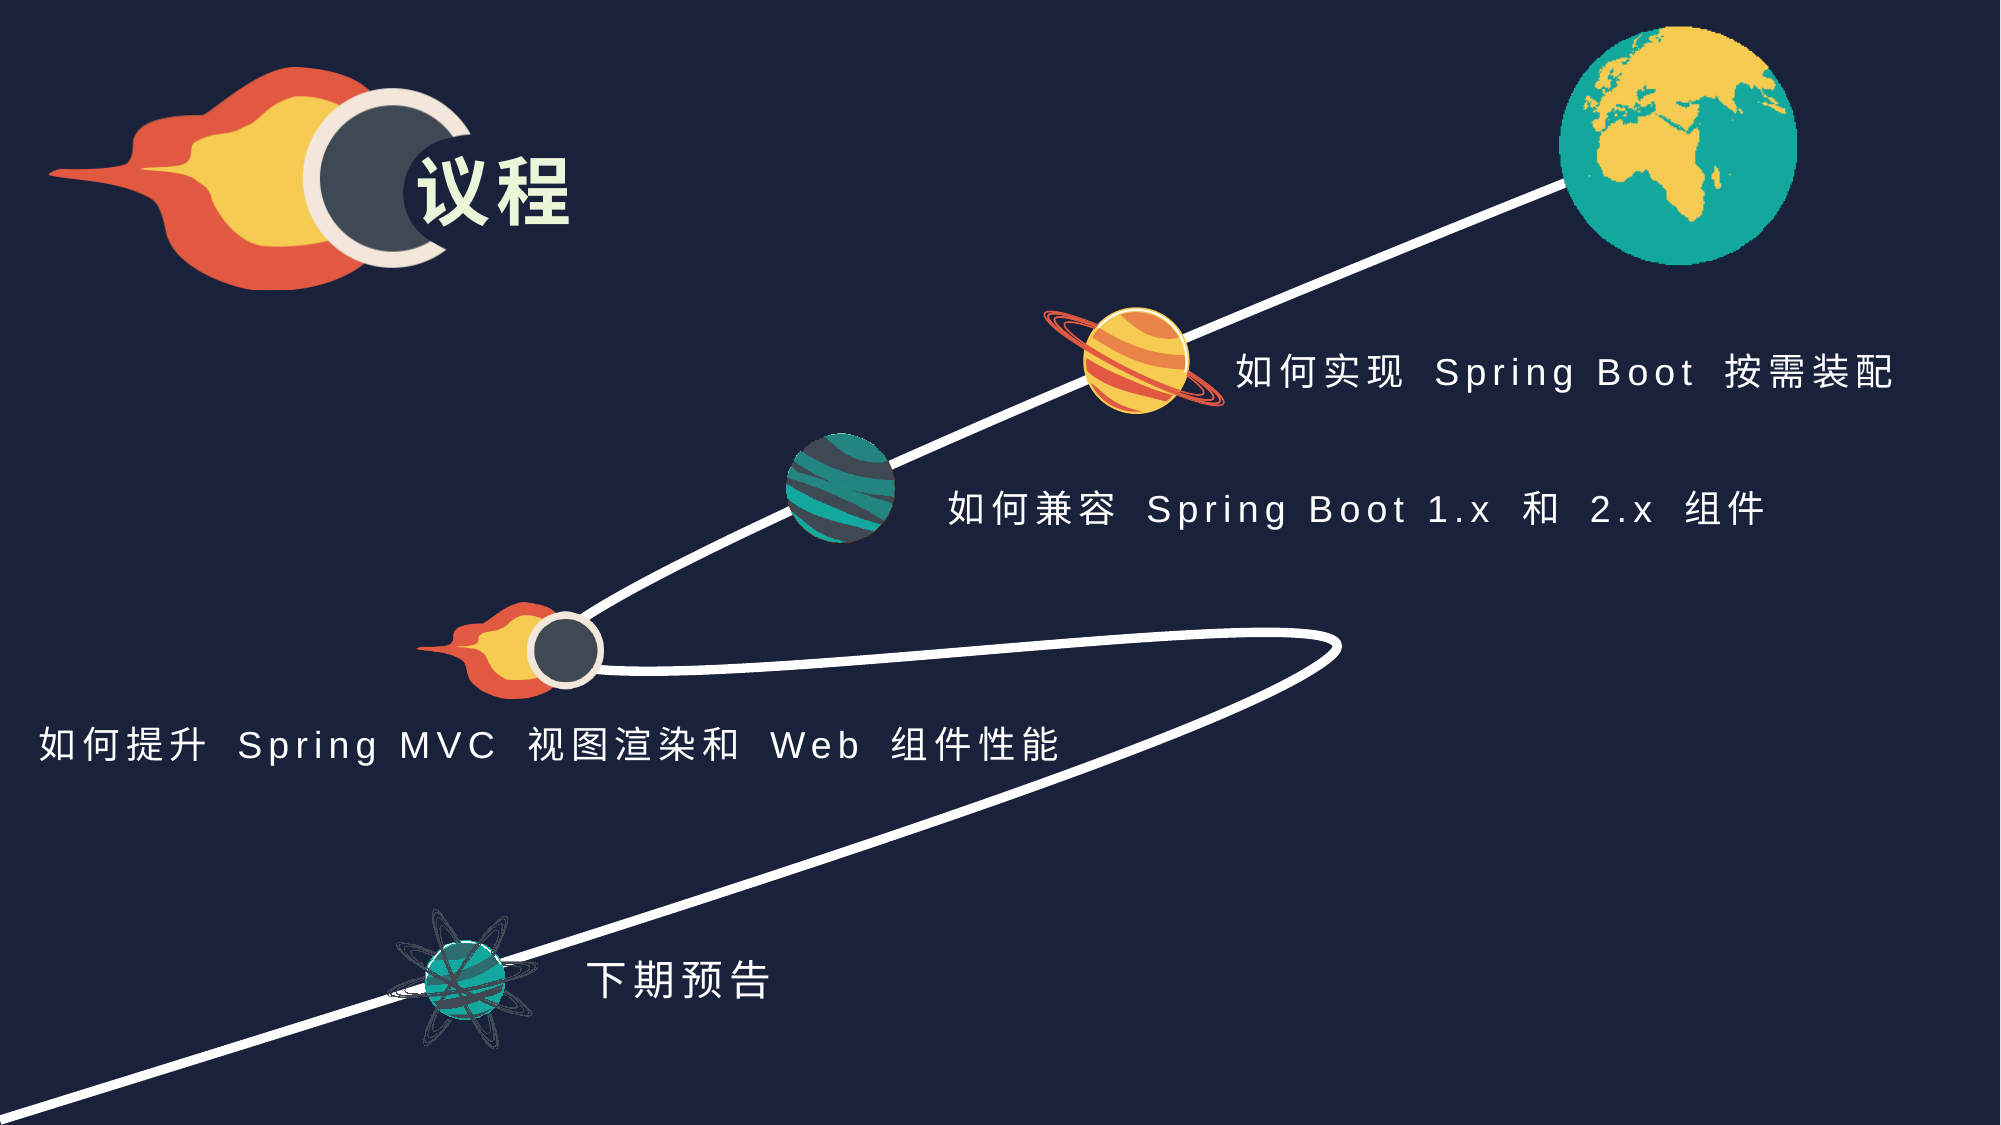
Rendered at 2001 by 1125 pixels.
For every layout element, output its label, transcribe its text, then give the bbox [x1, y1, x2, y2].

text_box 议程 [471, 136, 1013, 243]
text_box 如何实现 Spring Boot 按需装配 [1225, 340, 2000, 407]
text_box 下期预告 [571, 946, 1225, 1012]
text_box 如何提升 Spring MVC 视图渲染和 Web 组件性能 [23, 714, 1091, 780]
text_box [1043, 299, 1225, 422]
text_box [0, 780, 1055, 1122]
text_box 如何兼容 Spring Boot 1.x 和 2.x 组件 [933, 478, 2000, 575]
picture [0, 0, 2001, 1125]
text_box [604, 397, 1339, 767]
text_box [1225, 184, 1559, 340]
